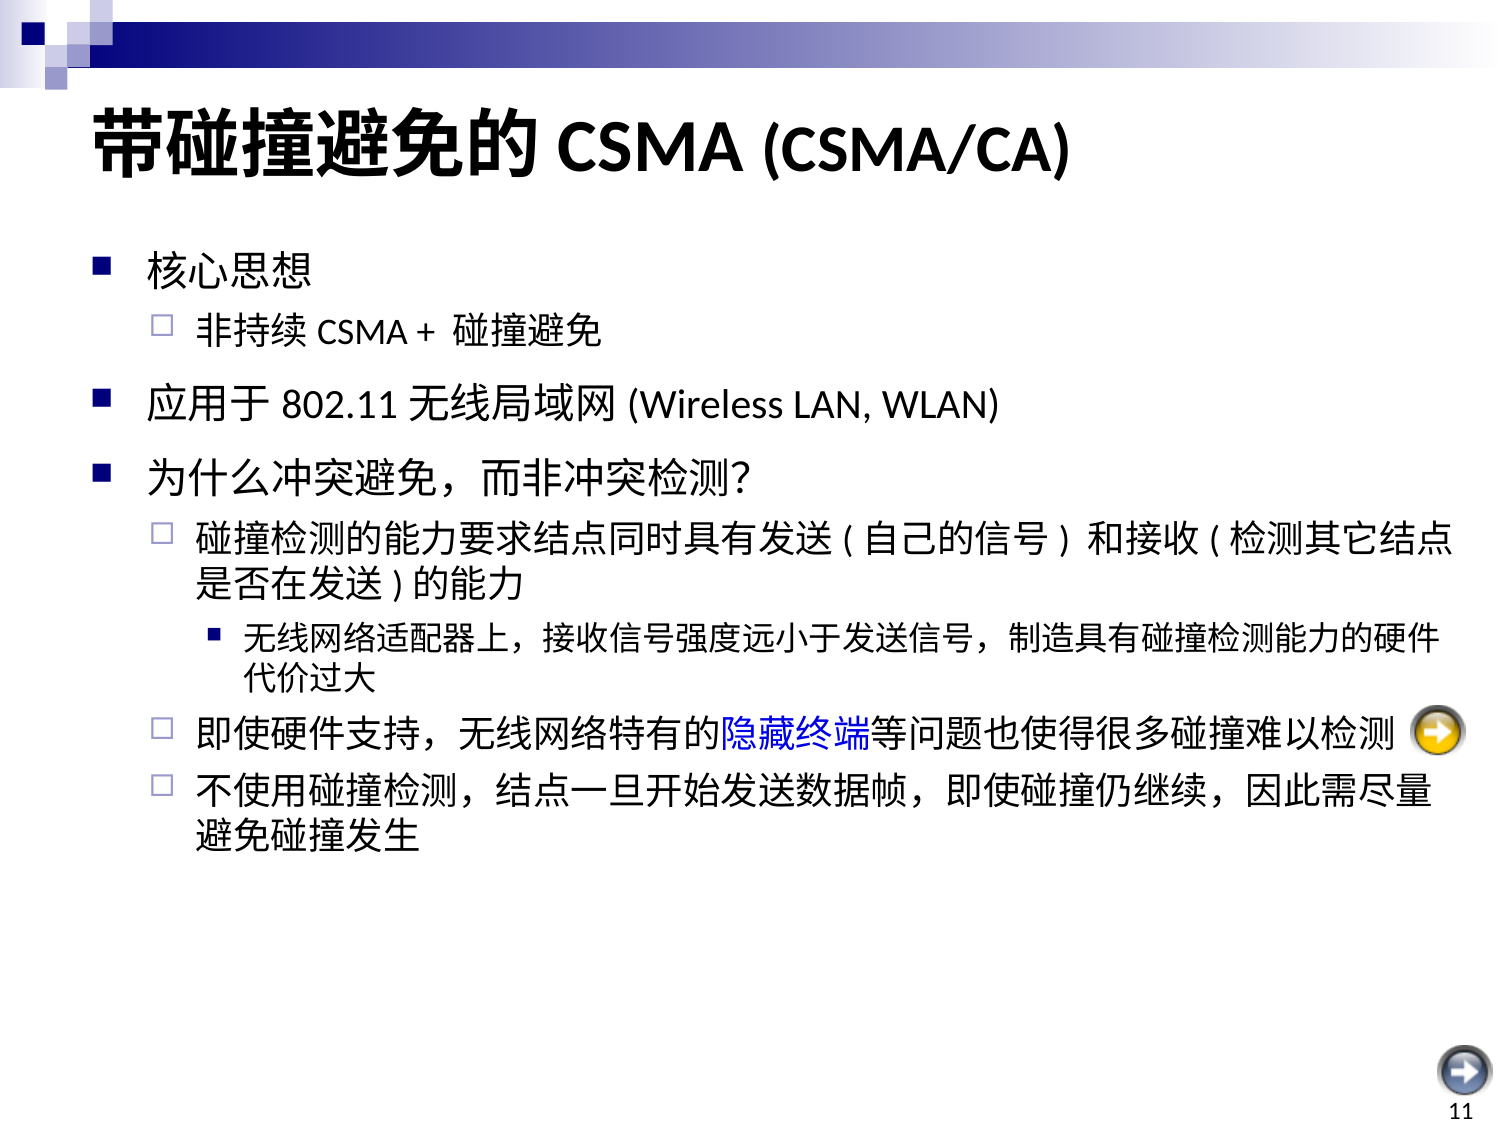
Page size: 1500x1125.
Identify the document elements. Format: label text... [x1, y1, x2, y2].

slide_number 118 [1448, 1109, 1483, 1125]
list 核心思想 非持续CSMA + 碰撞避免 应用于802.11无线局域网(Wireless LAN, WLAN) 为什么冲突避免，而非冲突检测？ 碰撞检测的能力要求结点同时具有发送(自己的信号) 和接收(检测其它结点是否在发送)的能力 无线网络适配器上，接收信号强度远小于发送信号，制造具有碰撞检测能力的硬件代价过大 即使硬件支持，无线网络特有的隐藏终端等问题也使得很多碰撞难以检测 不使用碰撞检测，结点一旦开始发送数据帧，即使碰撞仍继续，因此需尽量 避免碰撞发生 [75, 237, 1483, 1080]
picture [1410, 705, 1466, 761]
picture [1437, 1045, 1493, 1101]
title 带碰撞避免的CSMA (CSMA/CA) [75, 75, 1425, 209]
